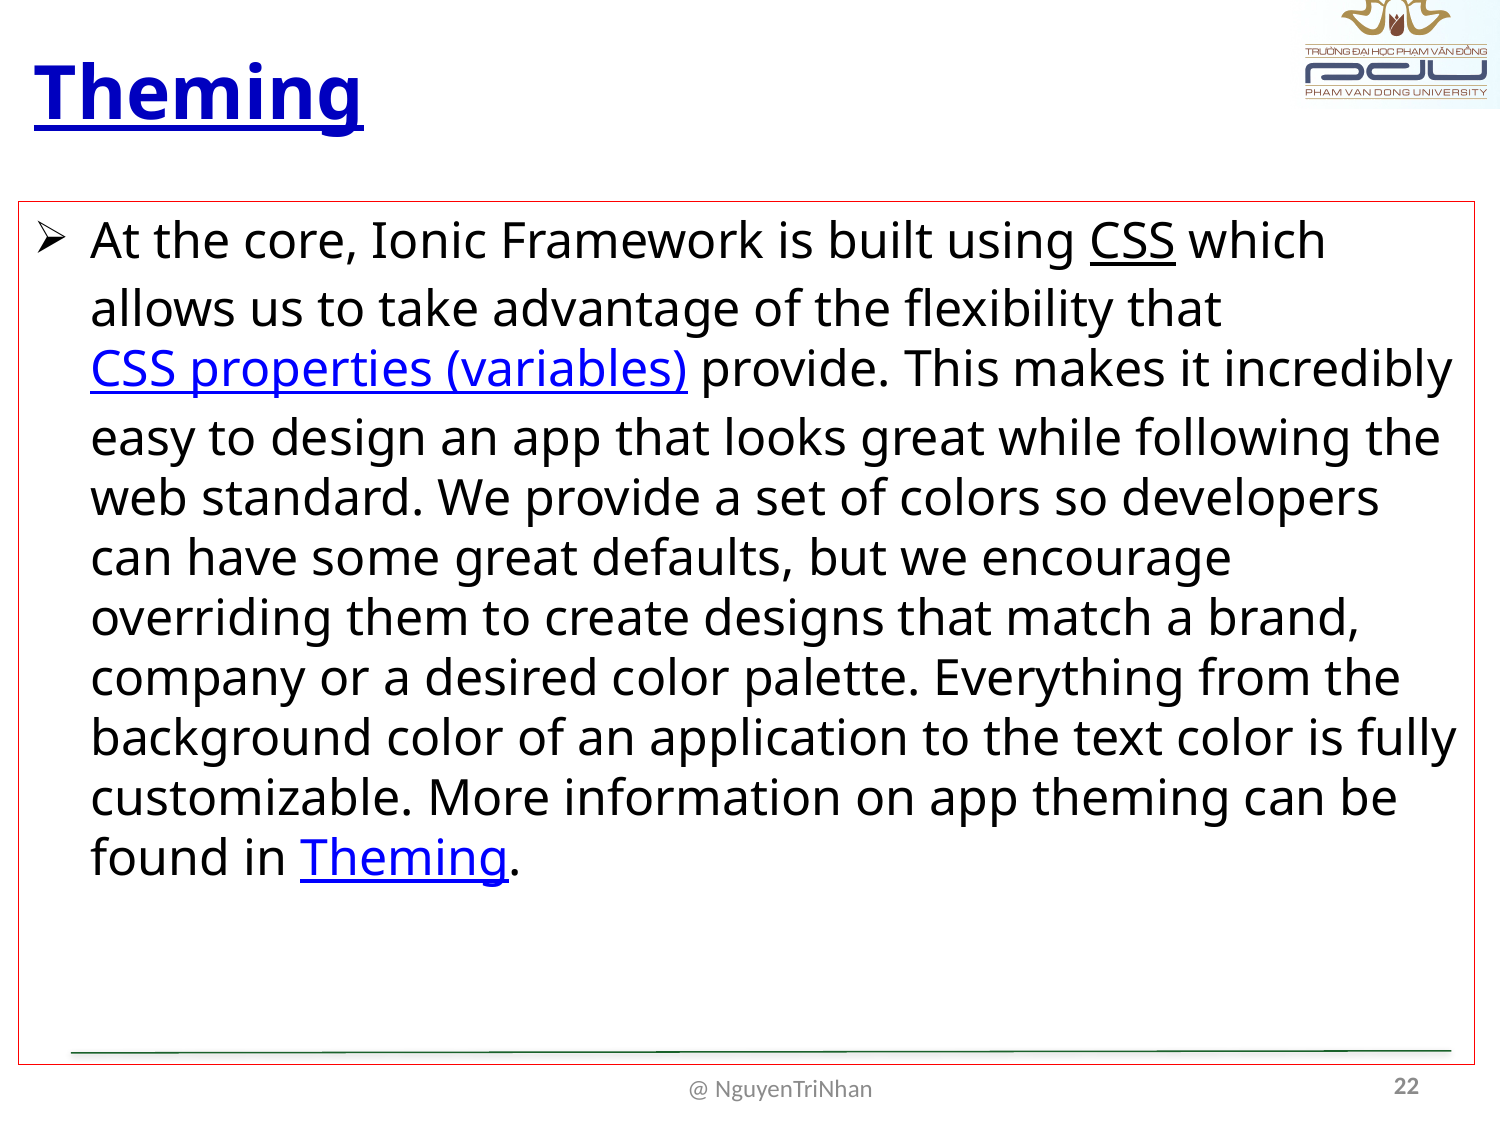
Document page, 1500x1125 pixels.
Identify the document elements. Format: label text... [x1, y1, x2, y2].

list At the core, Ionic Framework is built using CSS which allows us to take advantage of the flexibility that CSS properties (variables) provide. This makes it incredibly easy to design an app that looks great while following the web standard. We provide a set of colors so developers can have some great defaults, but we encourage overriding them to create designs that match a brand, company or a desired color palette. Everything from the background color of an application to the text color is fully customizable. More information on app theming can be found in Theming. [18, 201, 1475, 1065]
footer @ NguyenTriNhan [381, 1068, 1179, 1107]
picture [1290, 0, 1500, 109]
title Theming [18, 2, 1396, 190]
slide_number 22 [1364, 1064, 1449, 1105]
